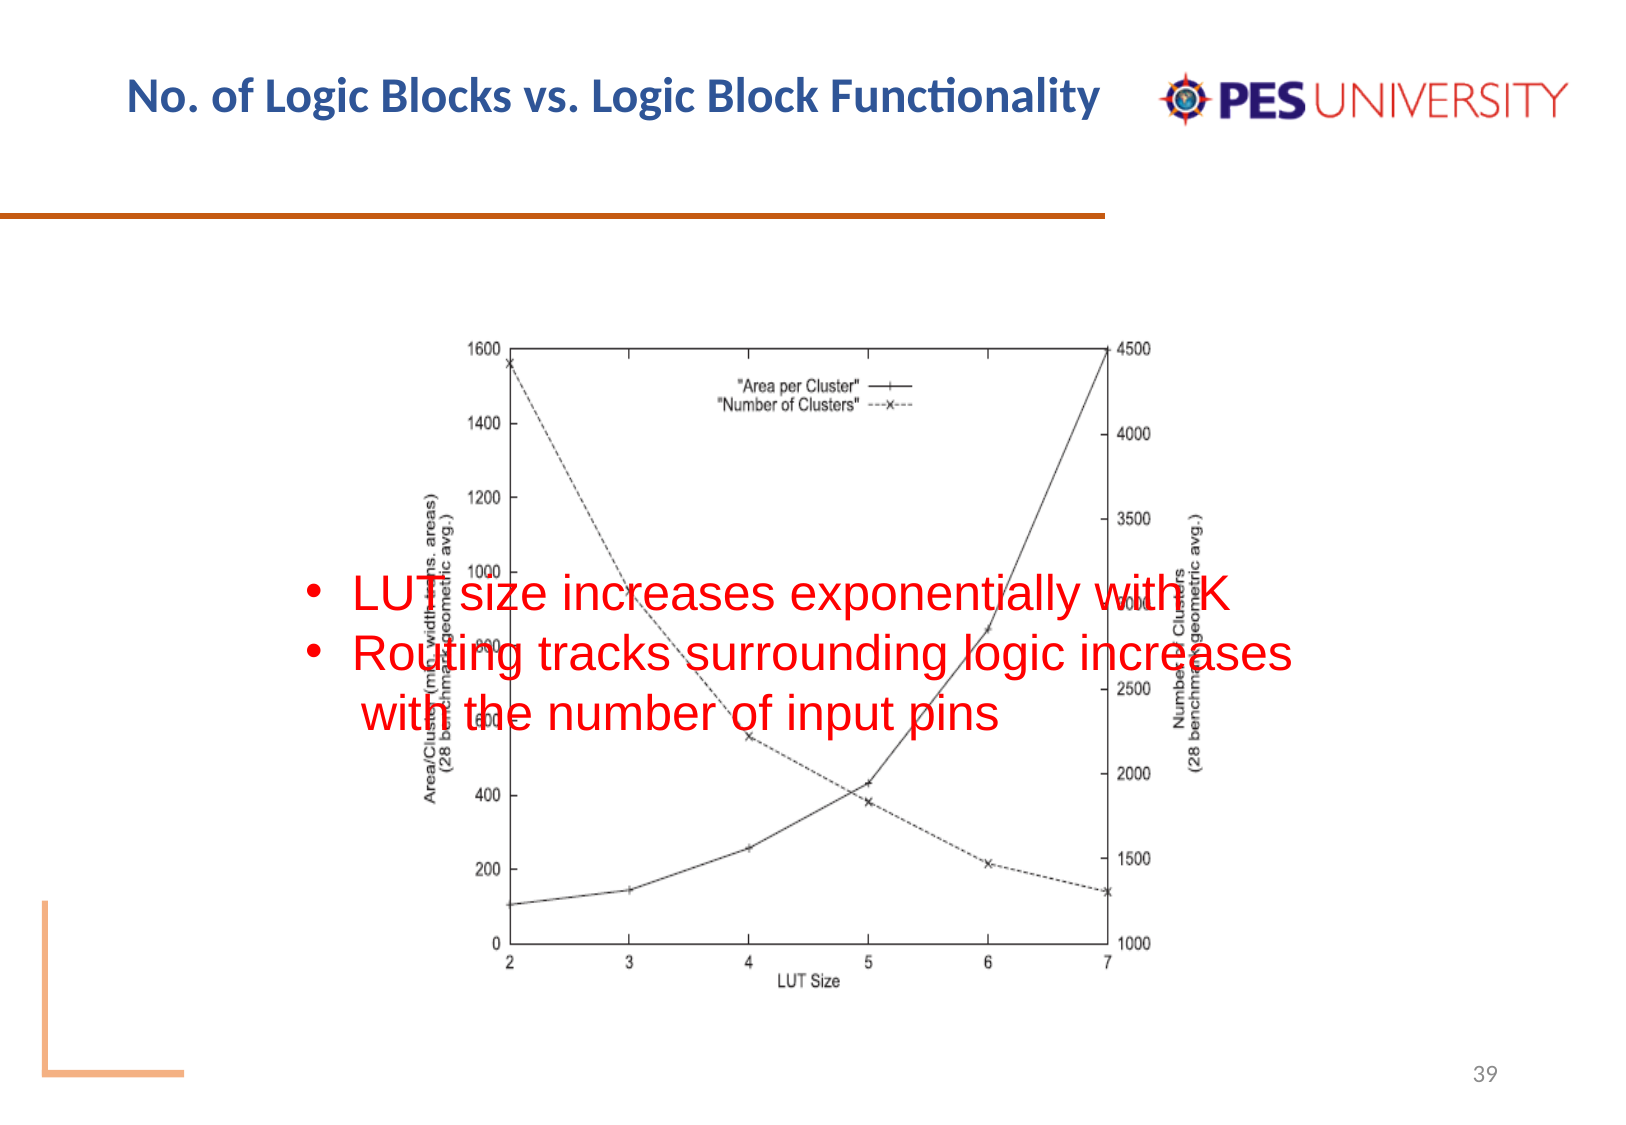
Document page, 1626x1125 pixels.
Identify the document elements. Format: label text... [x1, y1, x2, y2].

picture [1219, 71, 1575, 130]
picture [371, 306, 1254, 1013]
text_box LUT size increases exponentially with K Routing tracks surrounding logic increases with the number of input pins [1254, 553, 1323, 748]
text_box LUT size increases exponentially with K Routing tracks surrounding logic increases with the number of input pins [290, 553, 371, 748]
slide_number 39 [1147, 1042, 1514, 1103]
title No. of Logic Blocks vs. Logic Block Functionality [111, 50, 1219, 144]
